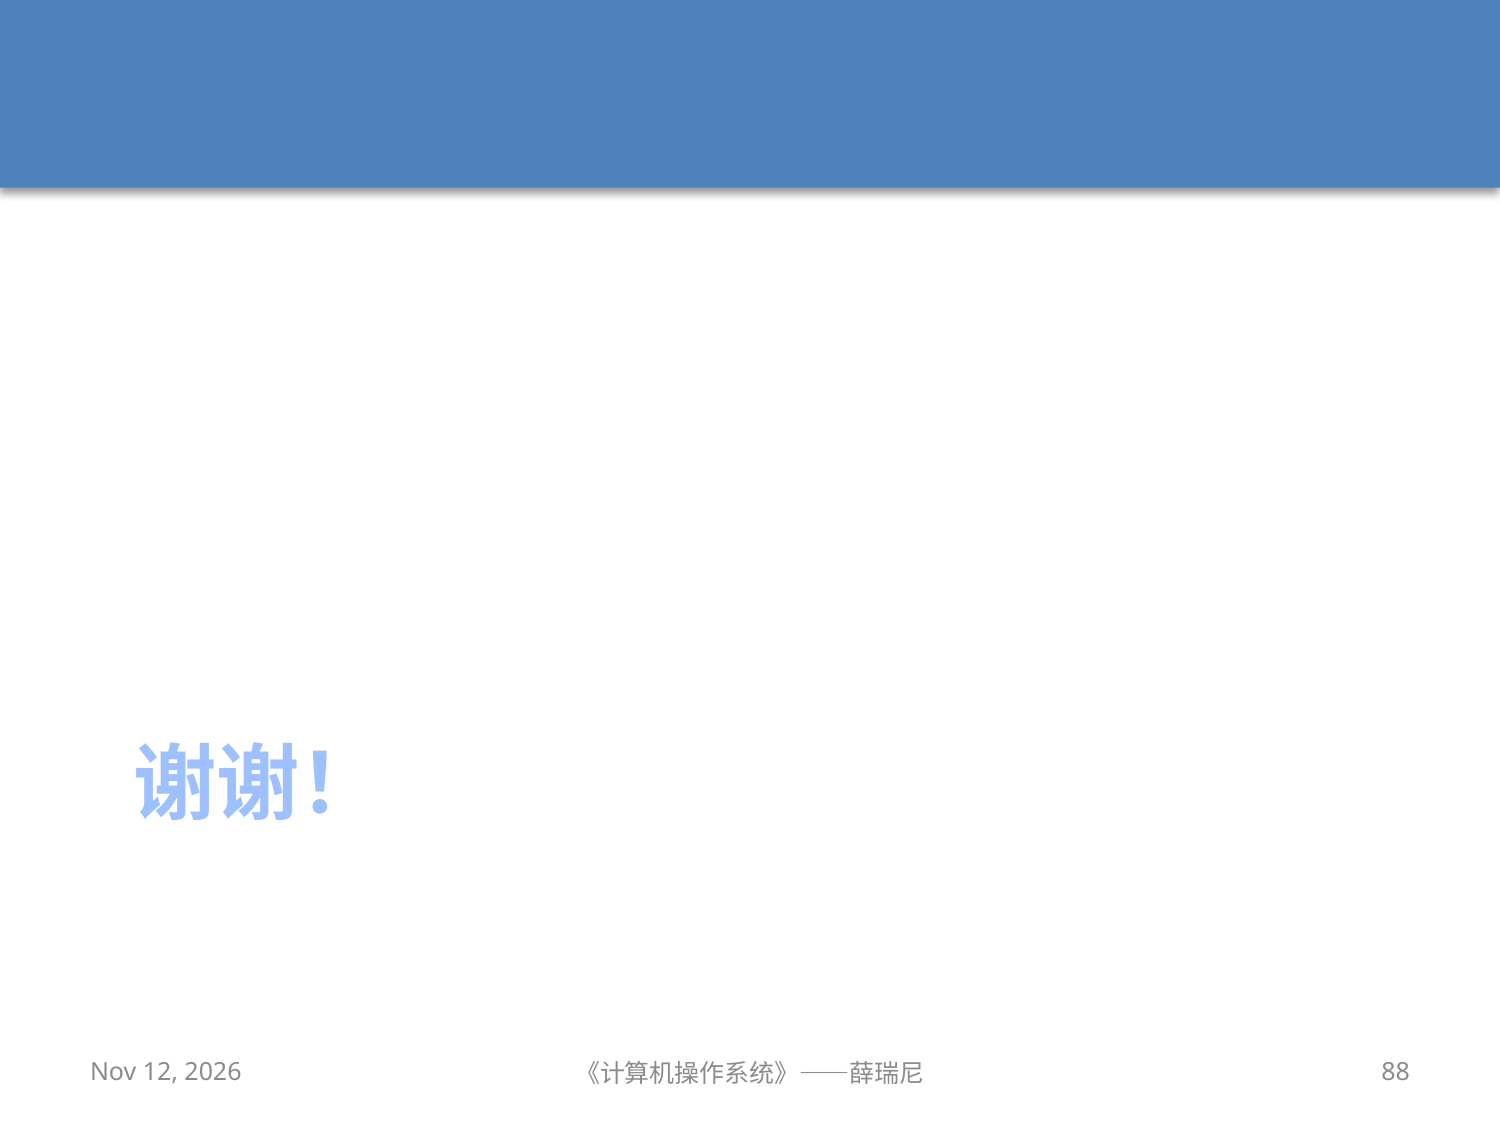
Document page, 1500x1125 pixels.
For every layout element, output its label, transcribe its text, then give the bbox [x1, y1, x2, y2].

footer 《计算机操作系统》——薛瑞尼 [512, 1042, 988, 1103]
slide_number 88 [1074, 1042, 1425, 1103]
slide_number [75, 1042, 425, 1103]
title 谢谢！ [118, 722, 1394, 947]
